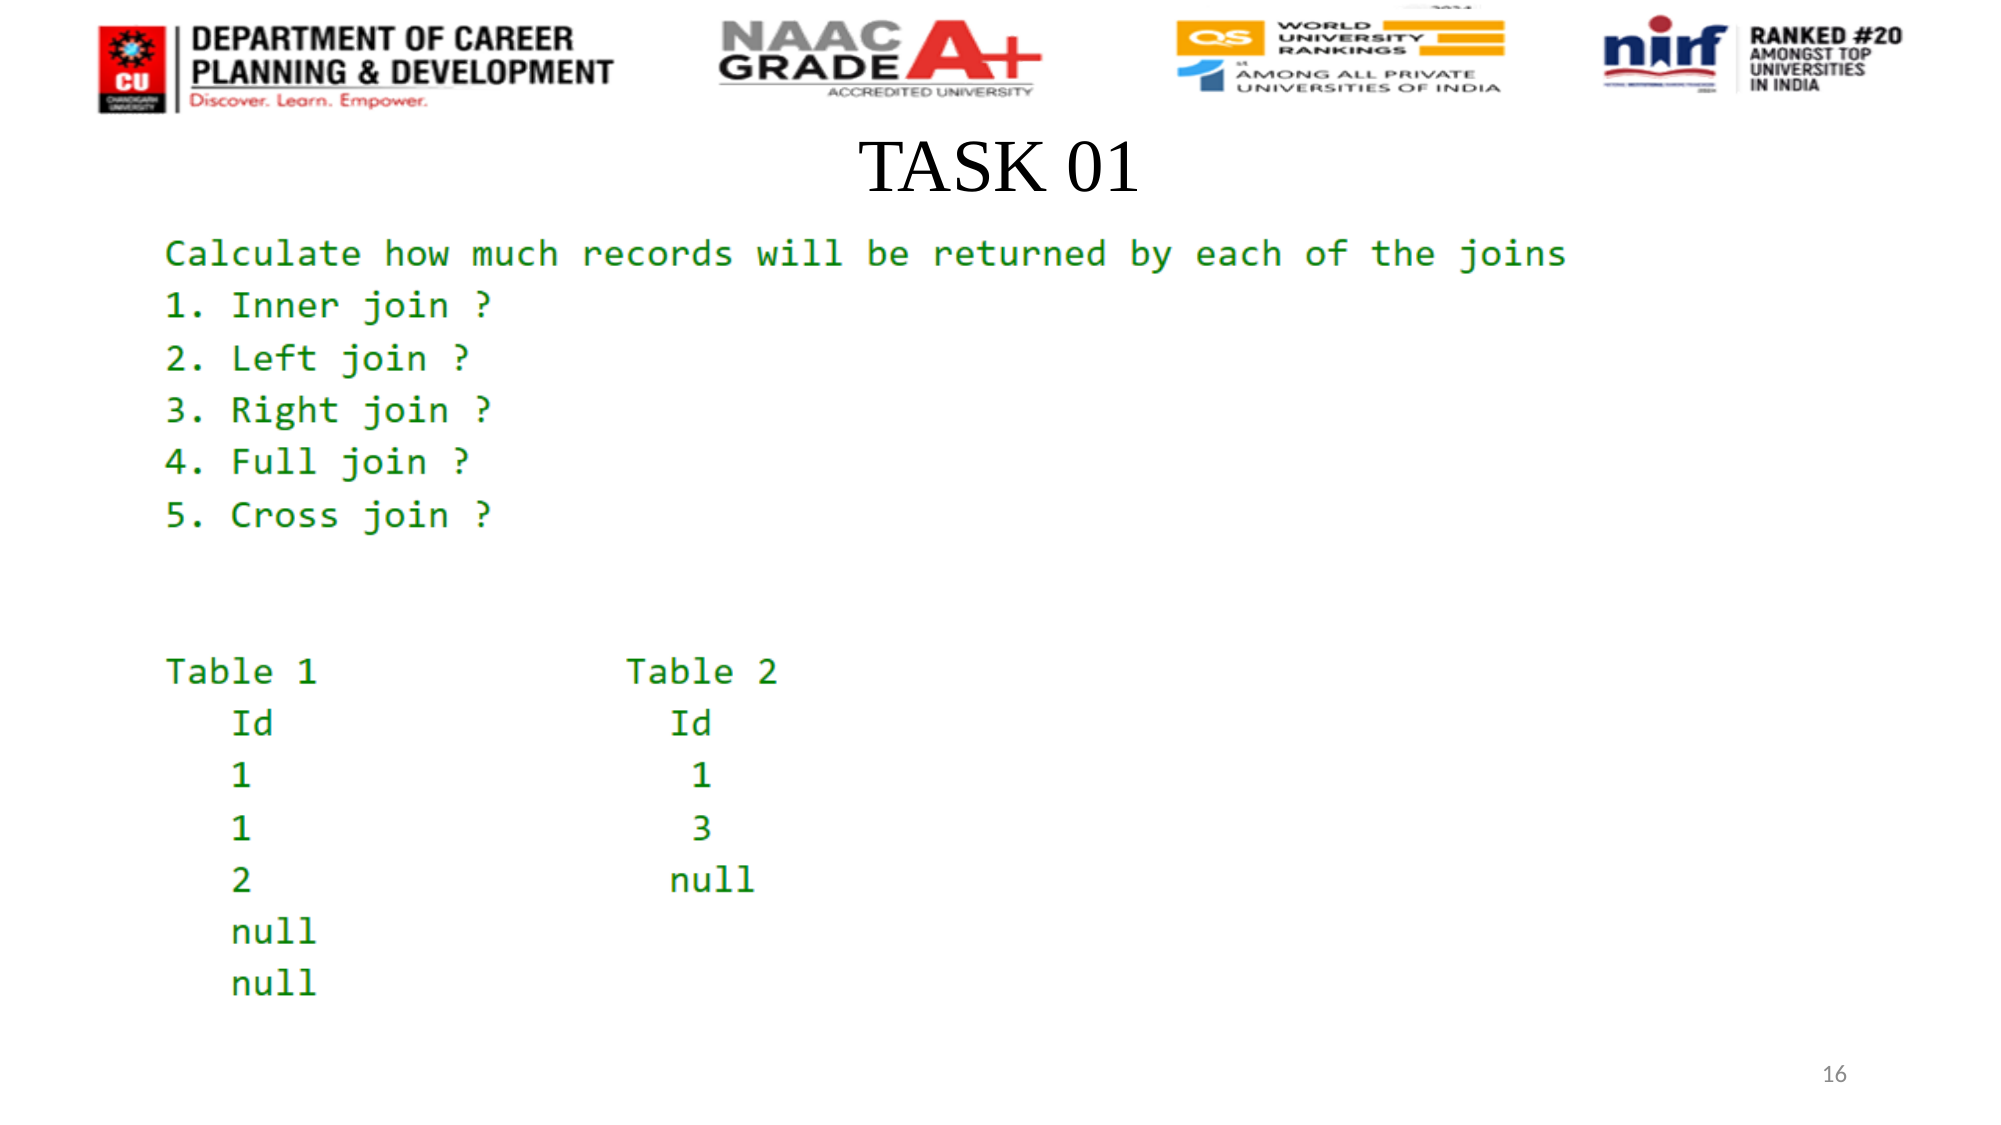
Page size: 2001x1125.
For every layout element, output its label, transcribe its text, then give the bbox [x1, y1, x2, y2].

picture [137, 219, 1598, 1016]
picture [61, 3, 1919, 135]
title TASK 01 [137, 115, 1863, 219]
slide_number 16 [1412, 1042, 1863, 1103]
